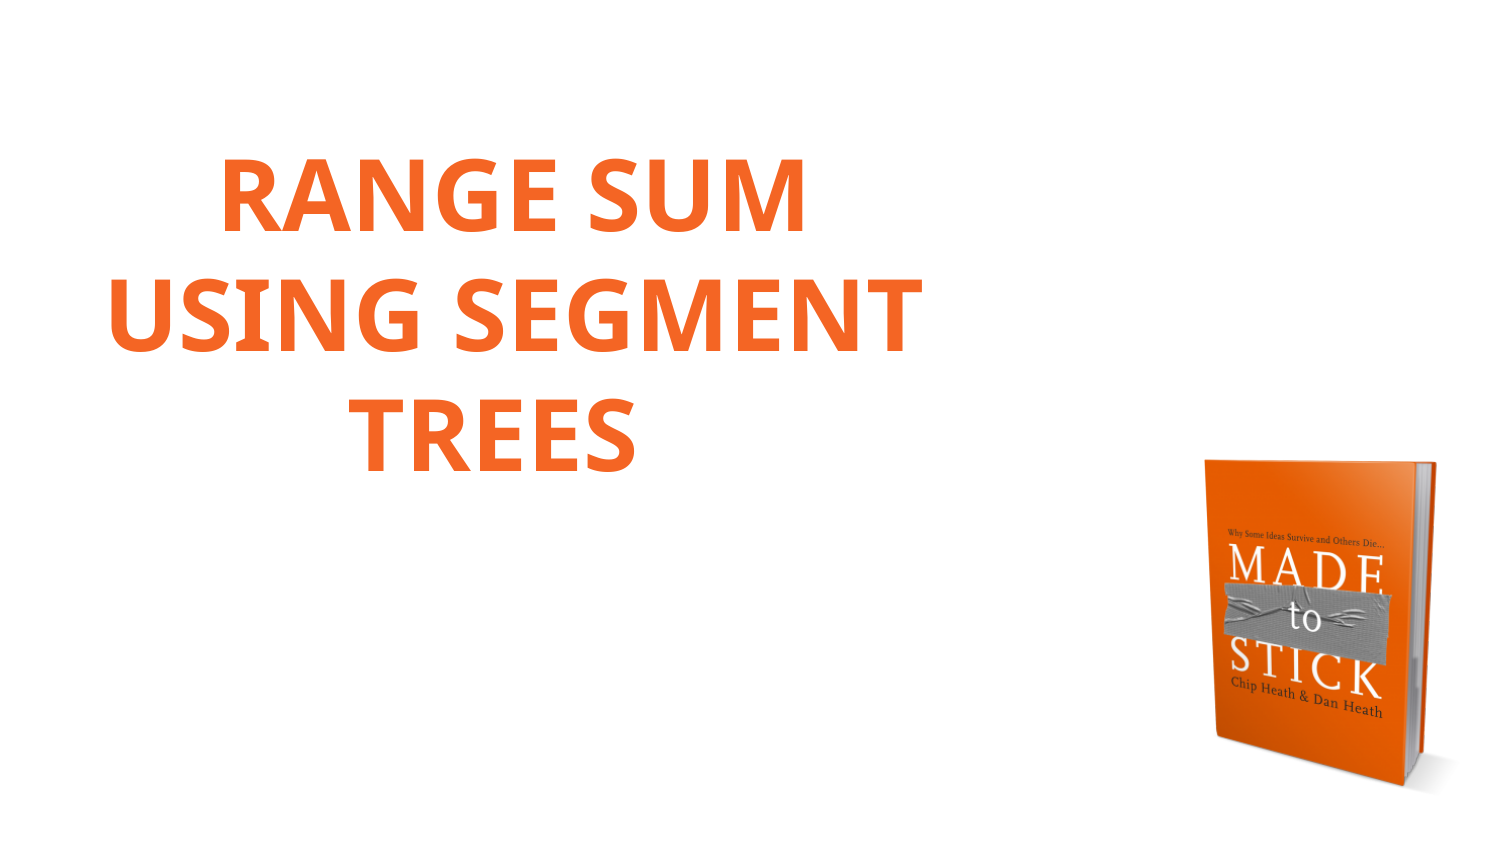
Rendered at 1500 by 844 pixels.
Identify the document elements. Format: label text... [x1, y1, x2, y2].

title RANGE SUM USING SEGMENT TREES [87, 116, 941, 243]
title [87, 316, 941, 746]
picture [1204, 459, 1463, 797]
